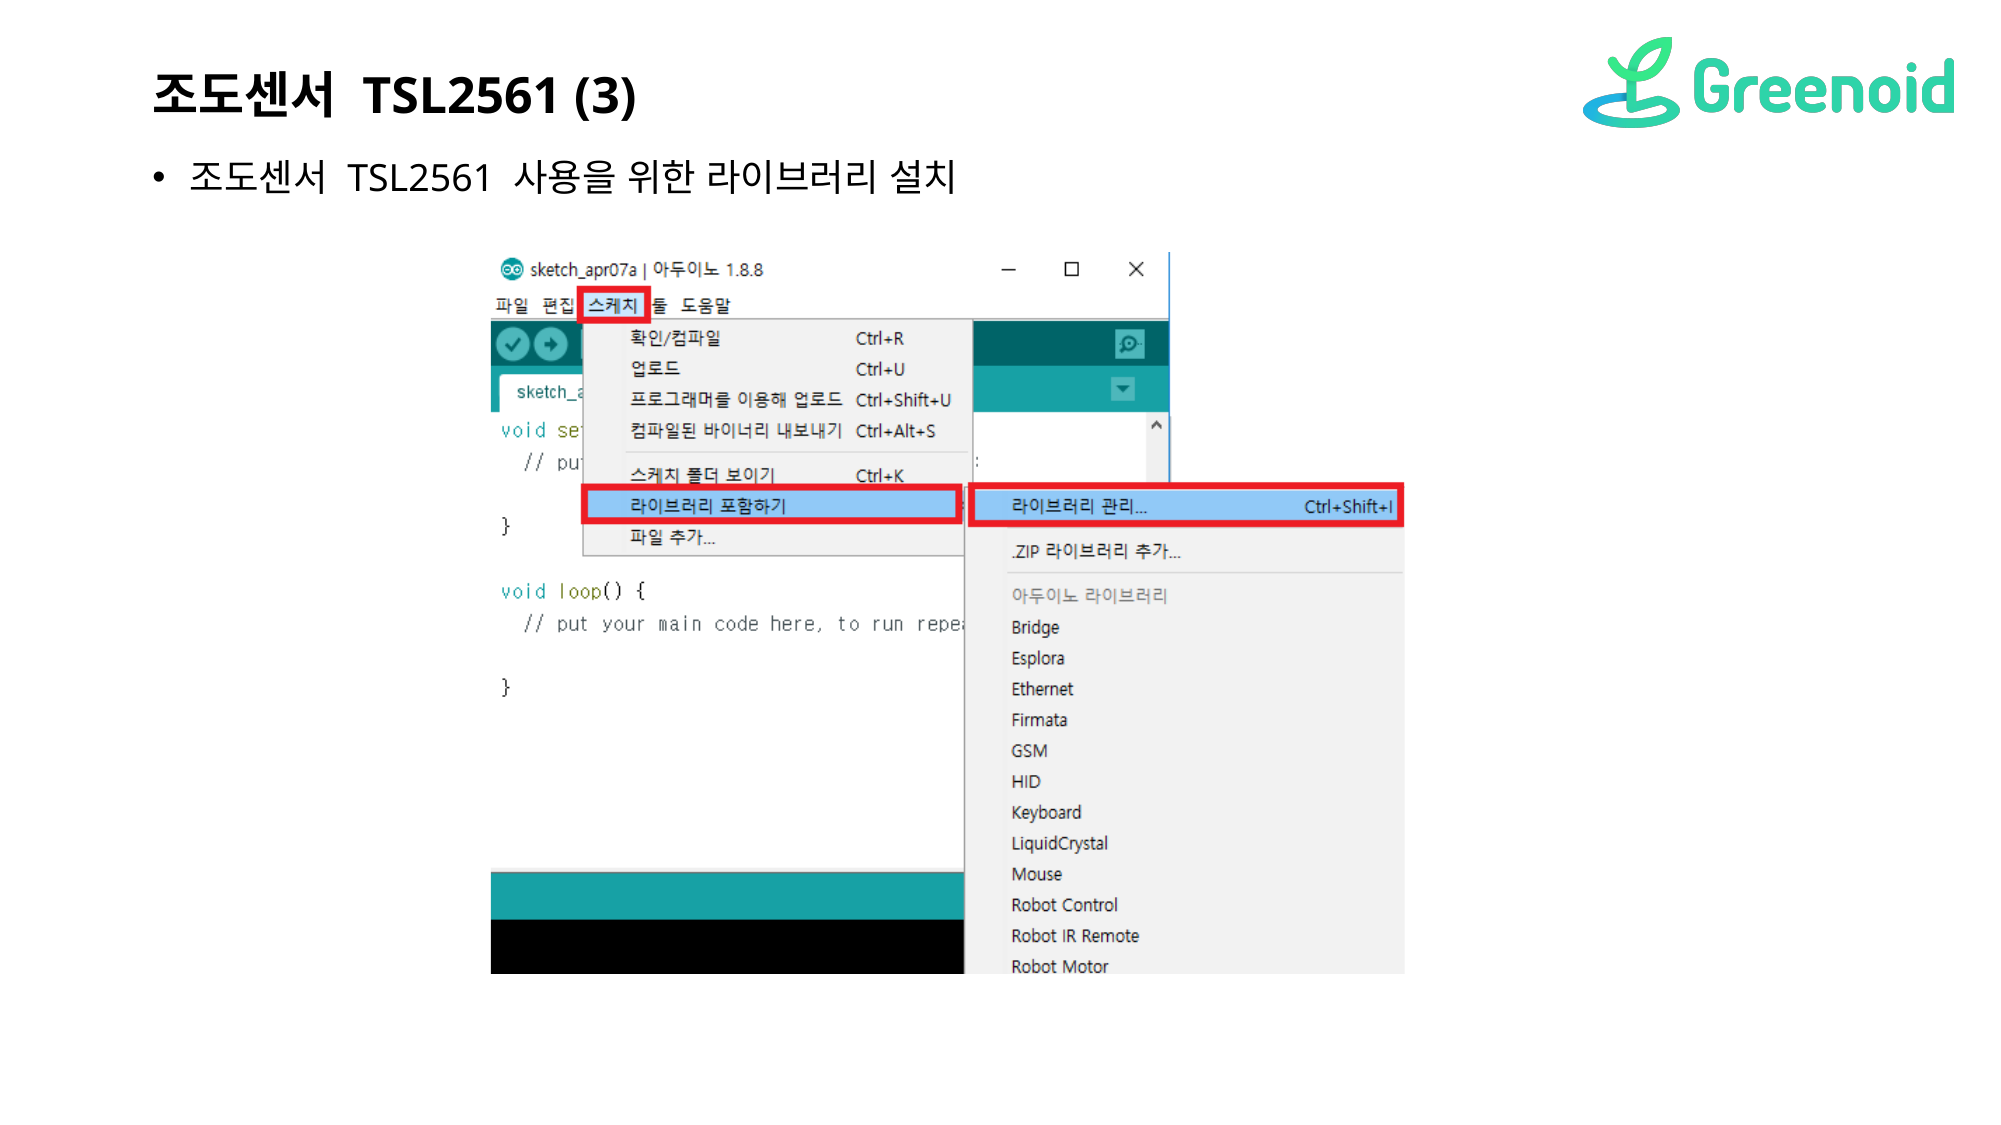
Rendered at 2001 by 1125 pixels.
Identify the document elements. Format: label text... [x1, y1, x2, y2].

list 조도센서 TSL2561 사용을 위한 라이브러리 설치 [137, 151, 1863, 1014]
picture [490, 251, 1405, 974]
picture [1583, 37, 1954, 128]
title 조도센서 TSL2561 (3) [137, 59, 1863, 136]
